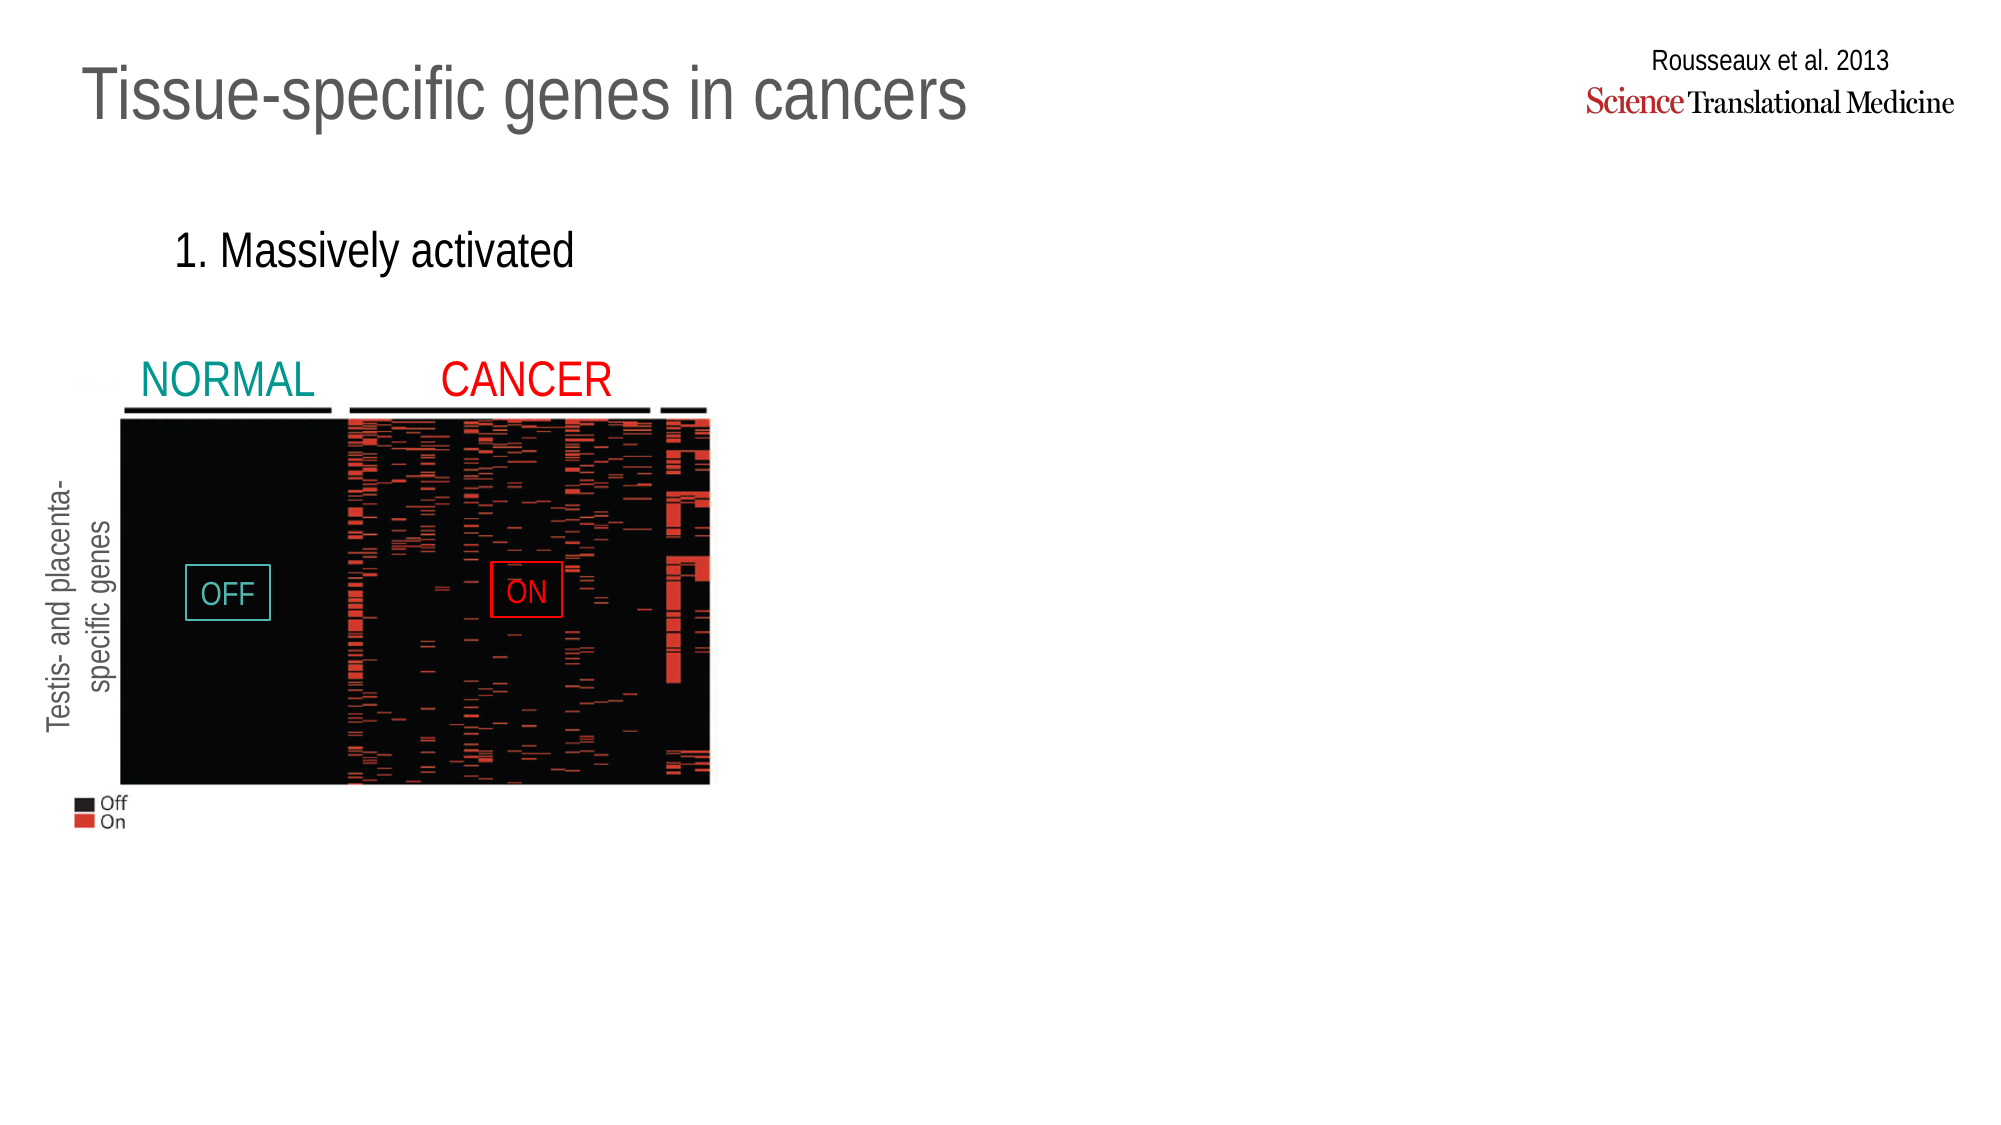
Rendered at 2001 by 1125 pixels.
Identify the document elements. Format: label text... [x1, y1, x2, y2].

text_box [28, 335, 720, 837]
text_box 1. Massively activated [43, 210, 707, 285]
text_box Tissue-specific genes in cancers [66, 37, 1000, 142]
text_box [1587, 33, 1954, 122]
